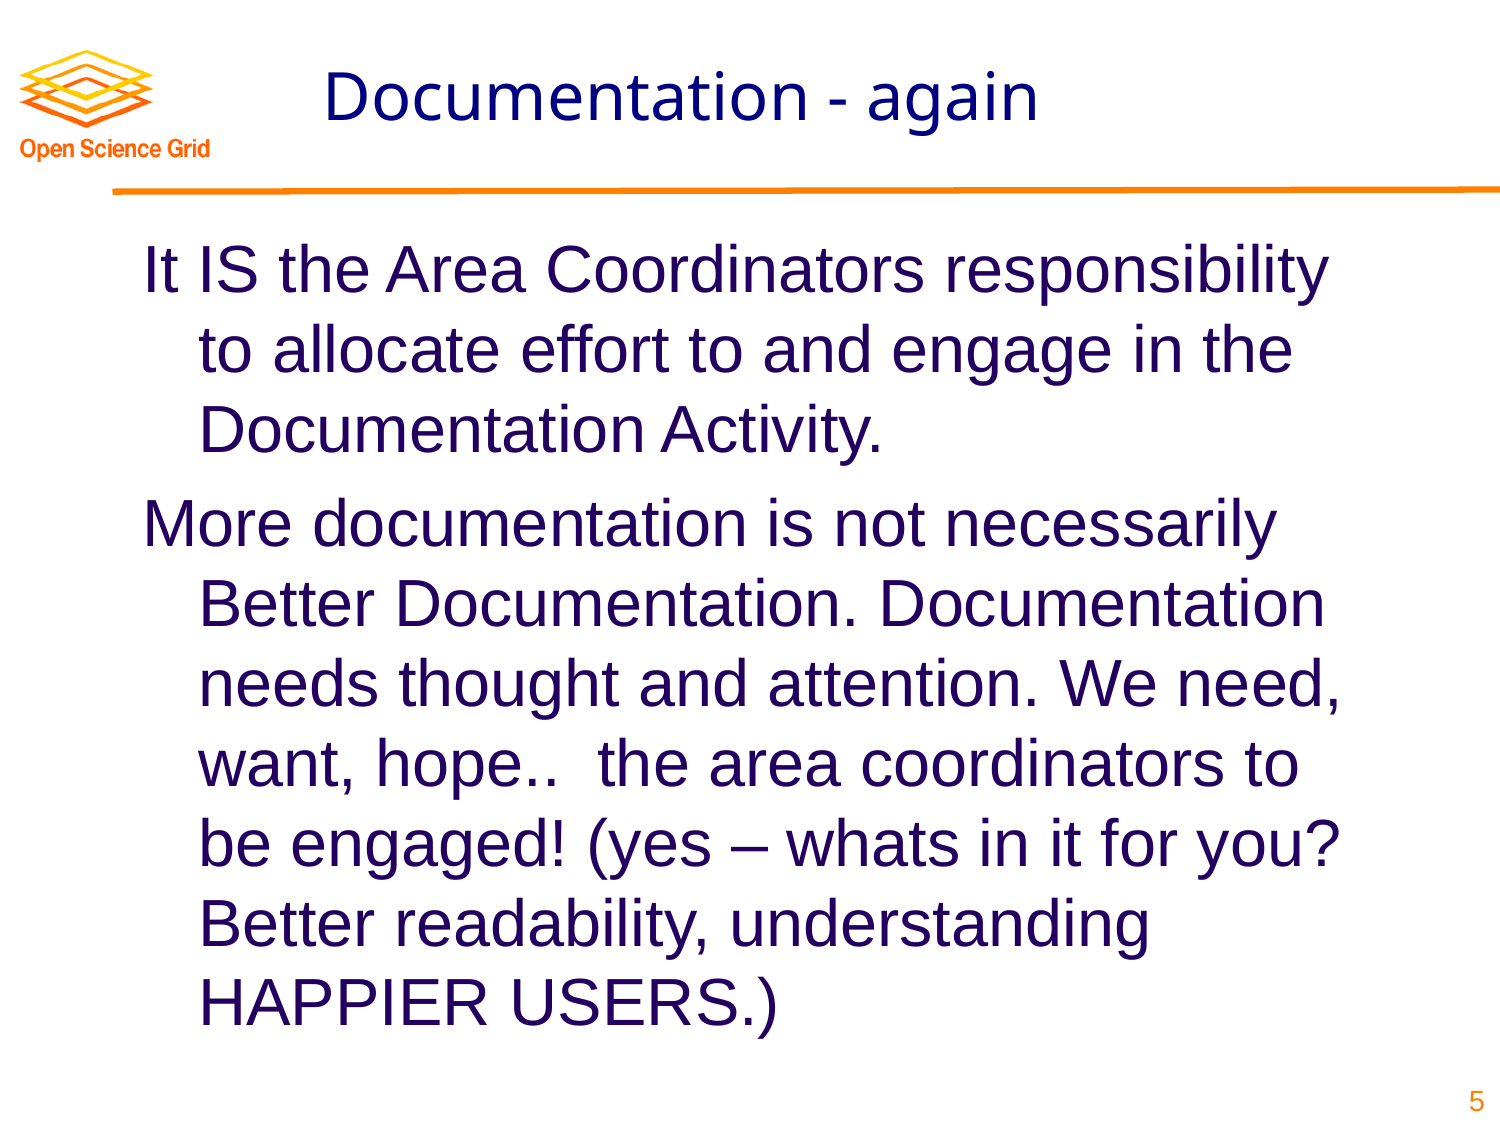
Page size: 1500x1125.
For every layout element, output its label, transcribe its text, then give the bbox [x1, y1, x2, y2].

title Documentation - again [112, 0, 1253, 188]
picture [0, 27, 112, 179]
slide_number 5 [1430, 1049, 1500, 1125]
list It IS the Area Coordinators responsibility to allocate effort to and engage in the Documentation Activity. More documentation is not necessarily Better Documentation. Documentation needs thought and attention. We need, want, hope.. the area coordinators to be engaged! (yes – whats in it for you? Better readability, understanding HAPPIER USERS.) [126, 218, 1403, 1059]
